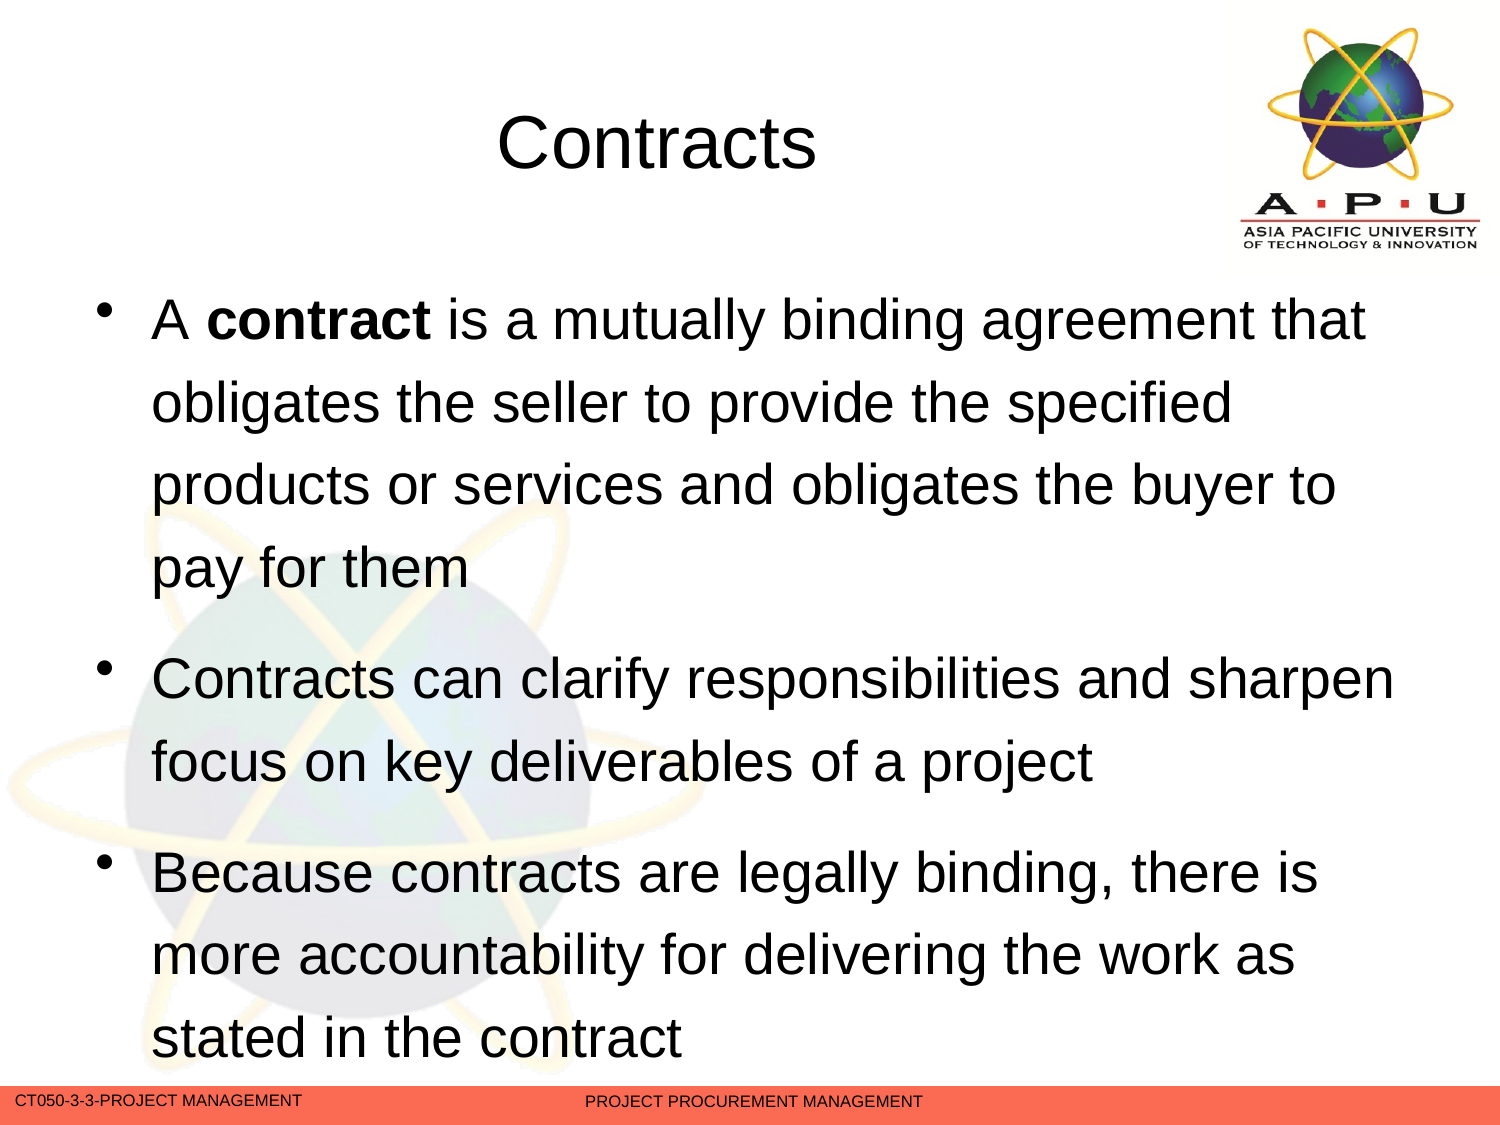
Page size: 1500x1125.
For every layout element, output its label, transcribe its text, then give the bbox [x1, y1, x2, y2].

list A contract is a mutually binding agreement that obligates the seller to provide the specified products or services and obligates the buyer to pay for them Contracts can clarify responsibilities and sharpen focus on key deliverables of a project Because contracts are legally binding, there is more accountability for delivering the work as stated in the contract [79, 260, 1430, 1085]
picture [1222, 0, 1500, 277]
title Contracts [79, 45, 1235, 233]
